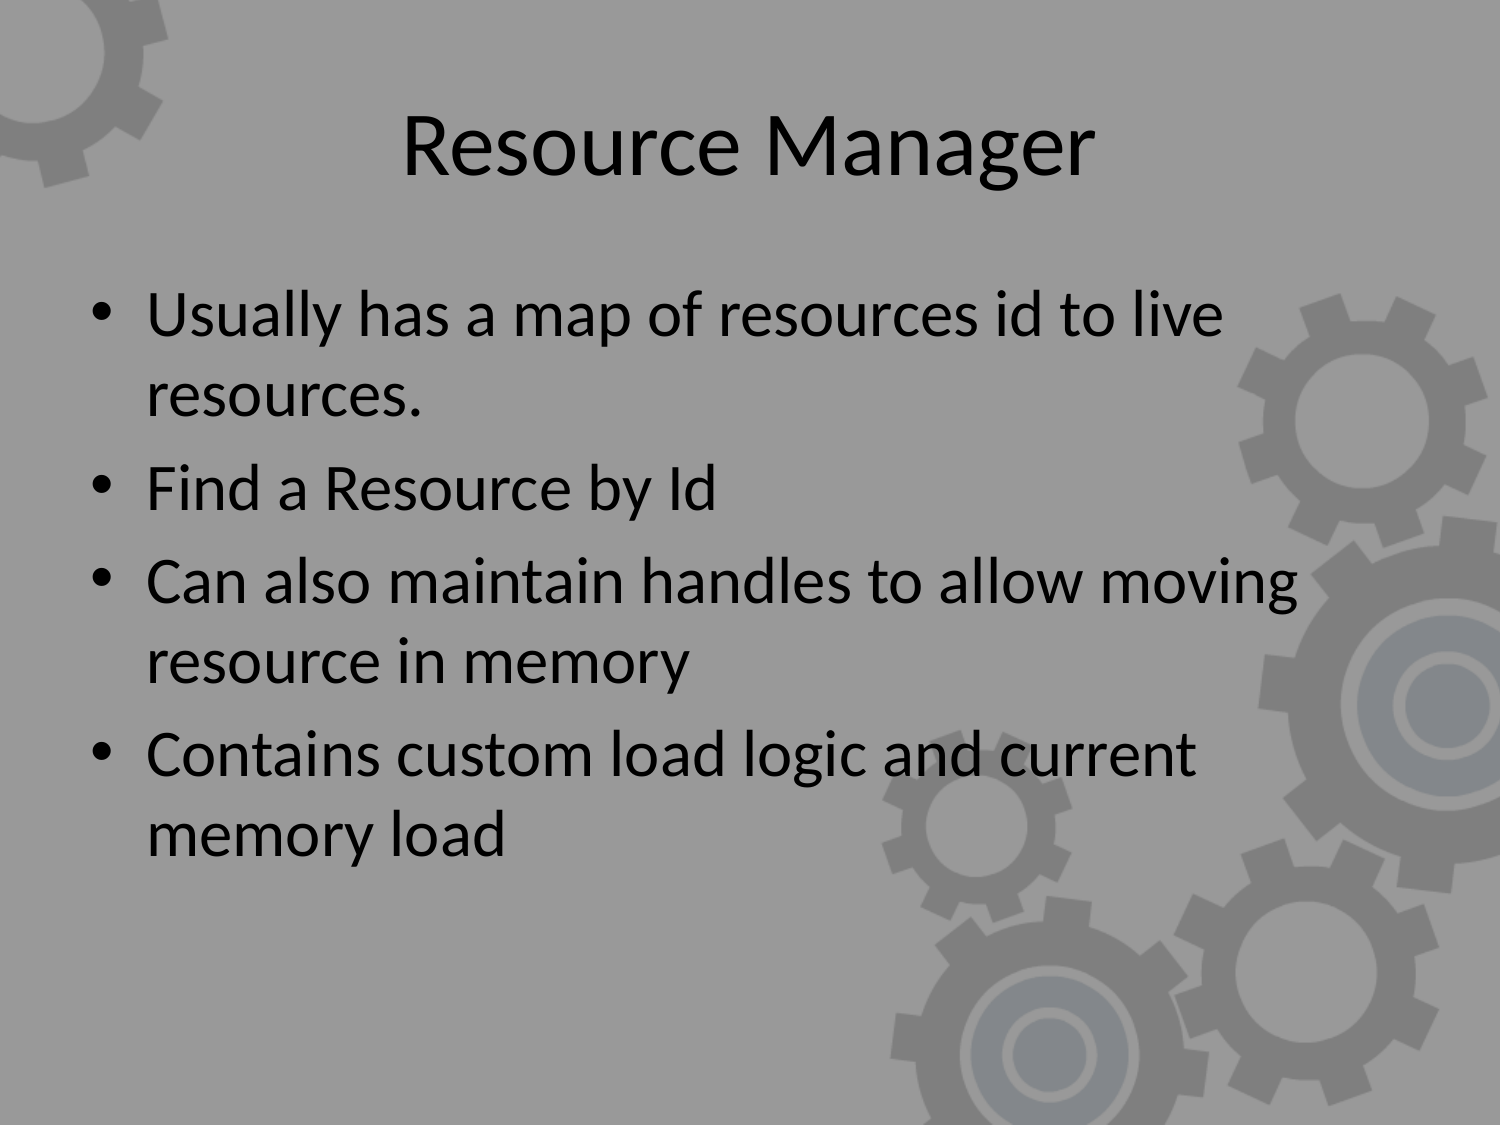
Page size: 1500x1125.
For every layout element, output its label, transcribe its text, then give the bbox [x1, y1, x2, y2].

title Resource Manager [75, 45, 1425, 233]
list Usually has a map of resources id to live resources. Find a Resource by Id Can also maintain handles to allow moving resource in memory Contains custom load logic and current memory load [75, 262, 1425, 1005]
picture [0, 0, 1500, 1125]
